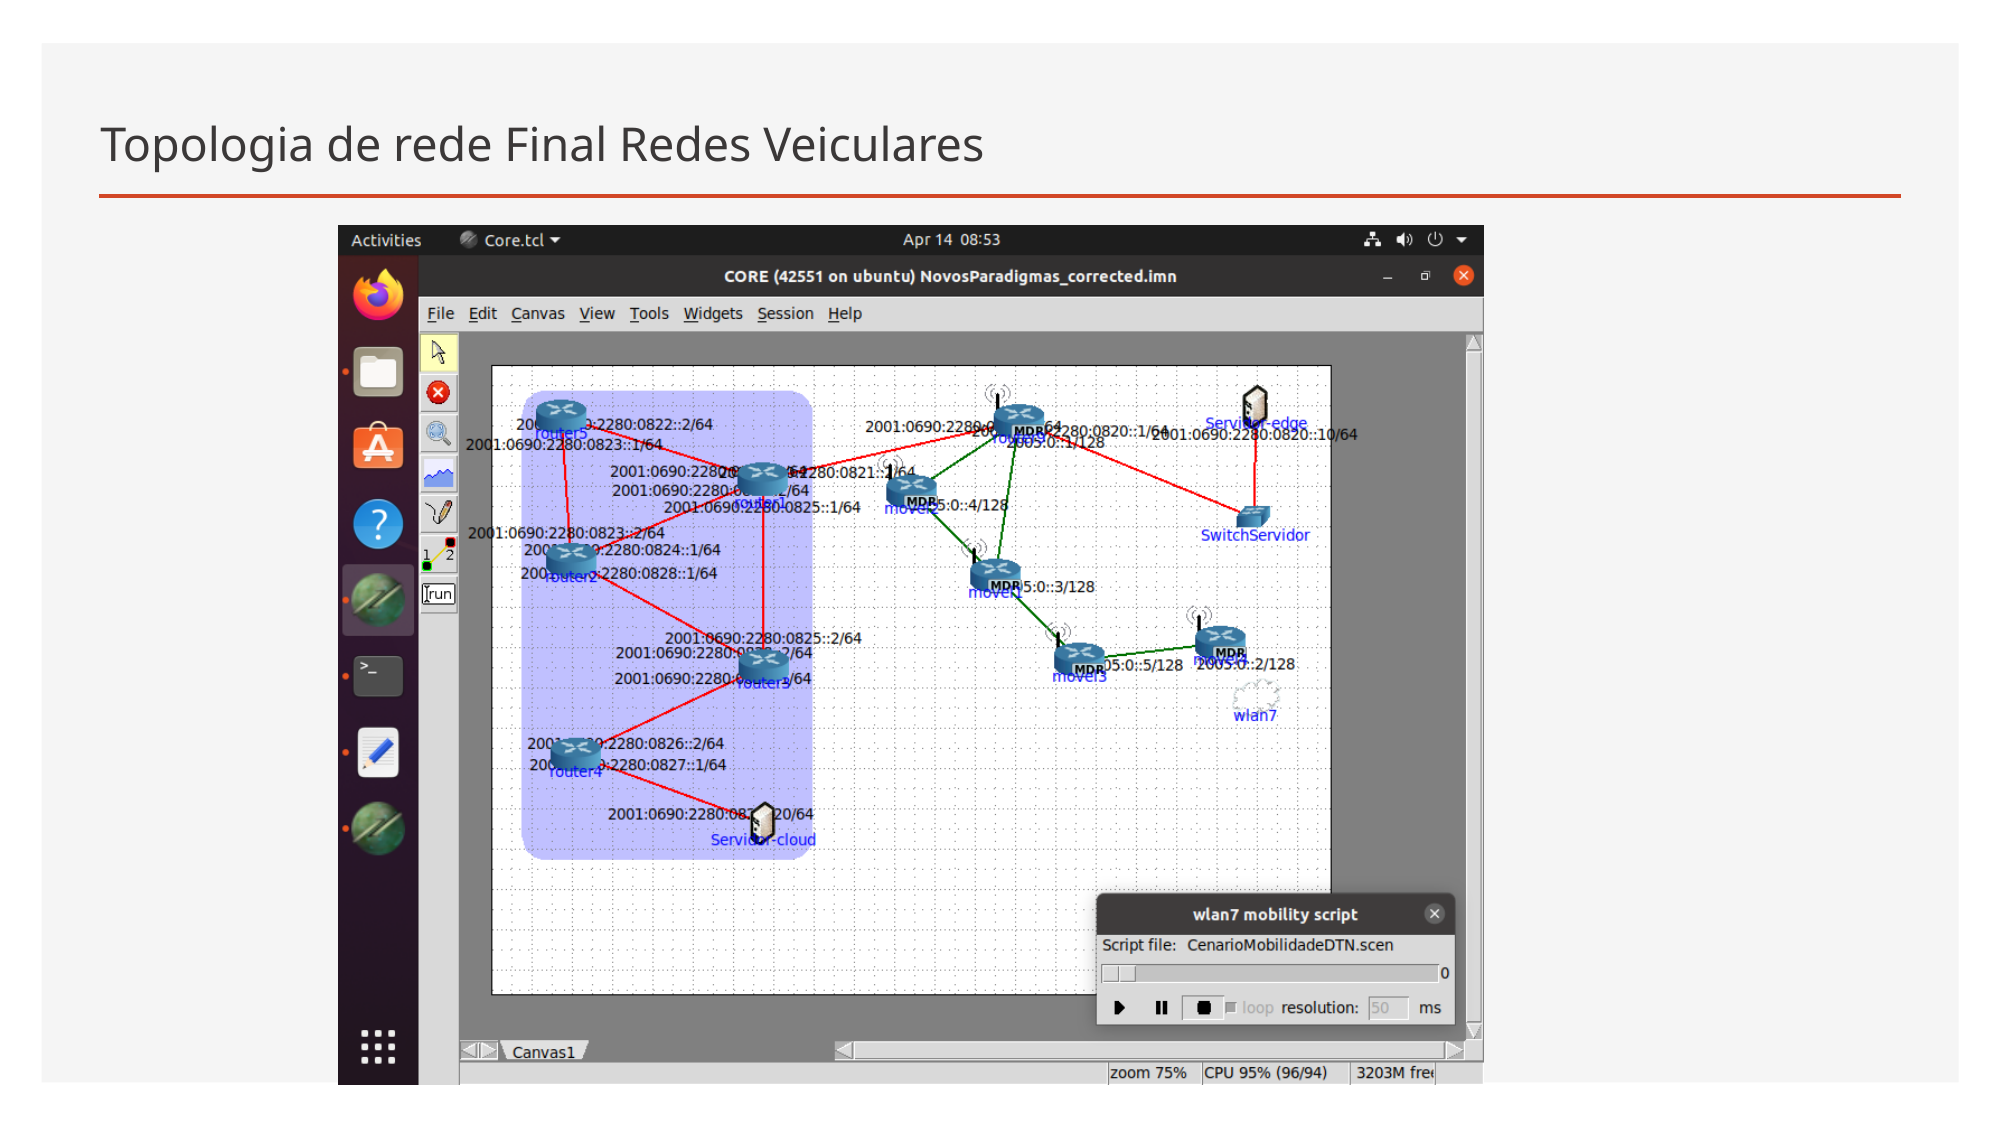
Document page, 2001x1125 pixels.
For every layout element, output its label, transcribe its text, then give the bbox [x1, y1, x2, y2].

title Topologia de rede Final Redes Veiculares [85, 73, 1214, 179]
picture [338, 225, 1484, 1085]
